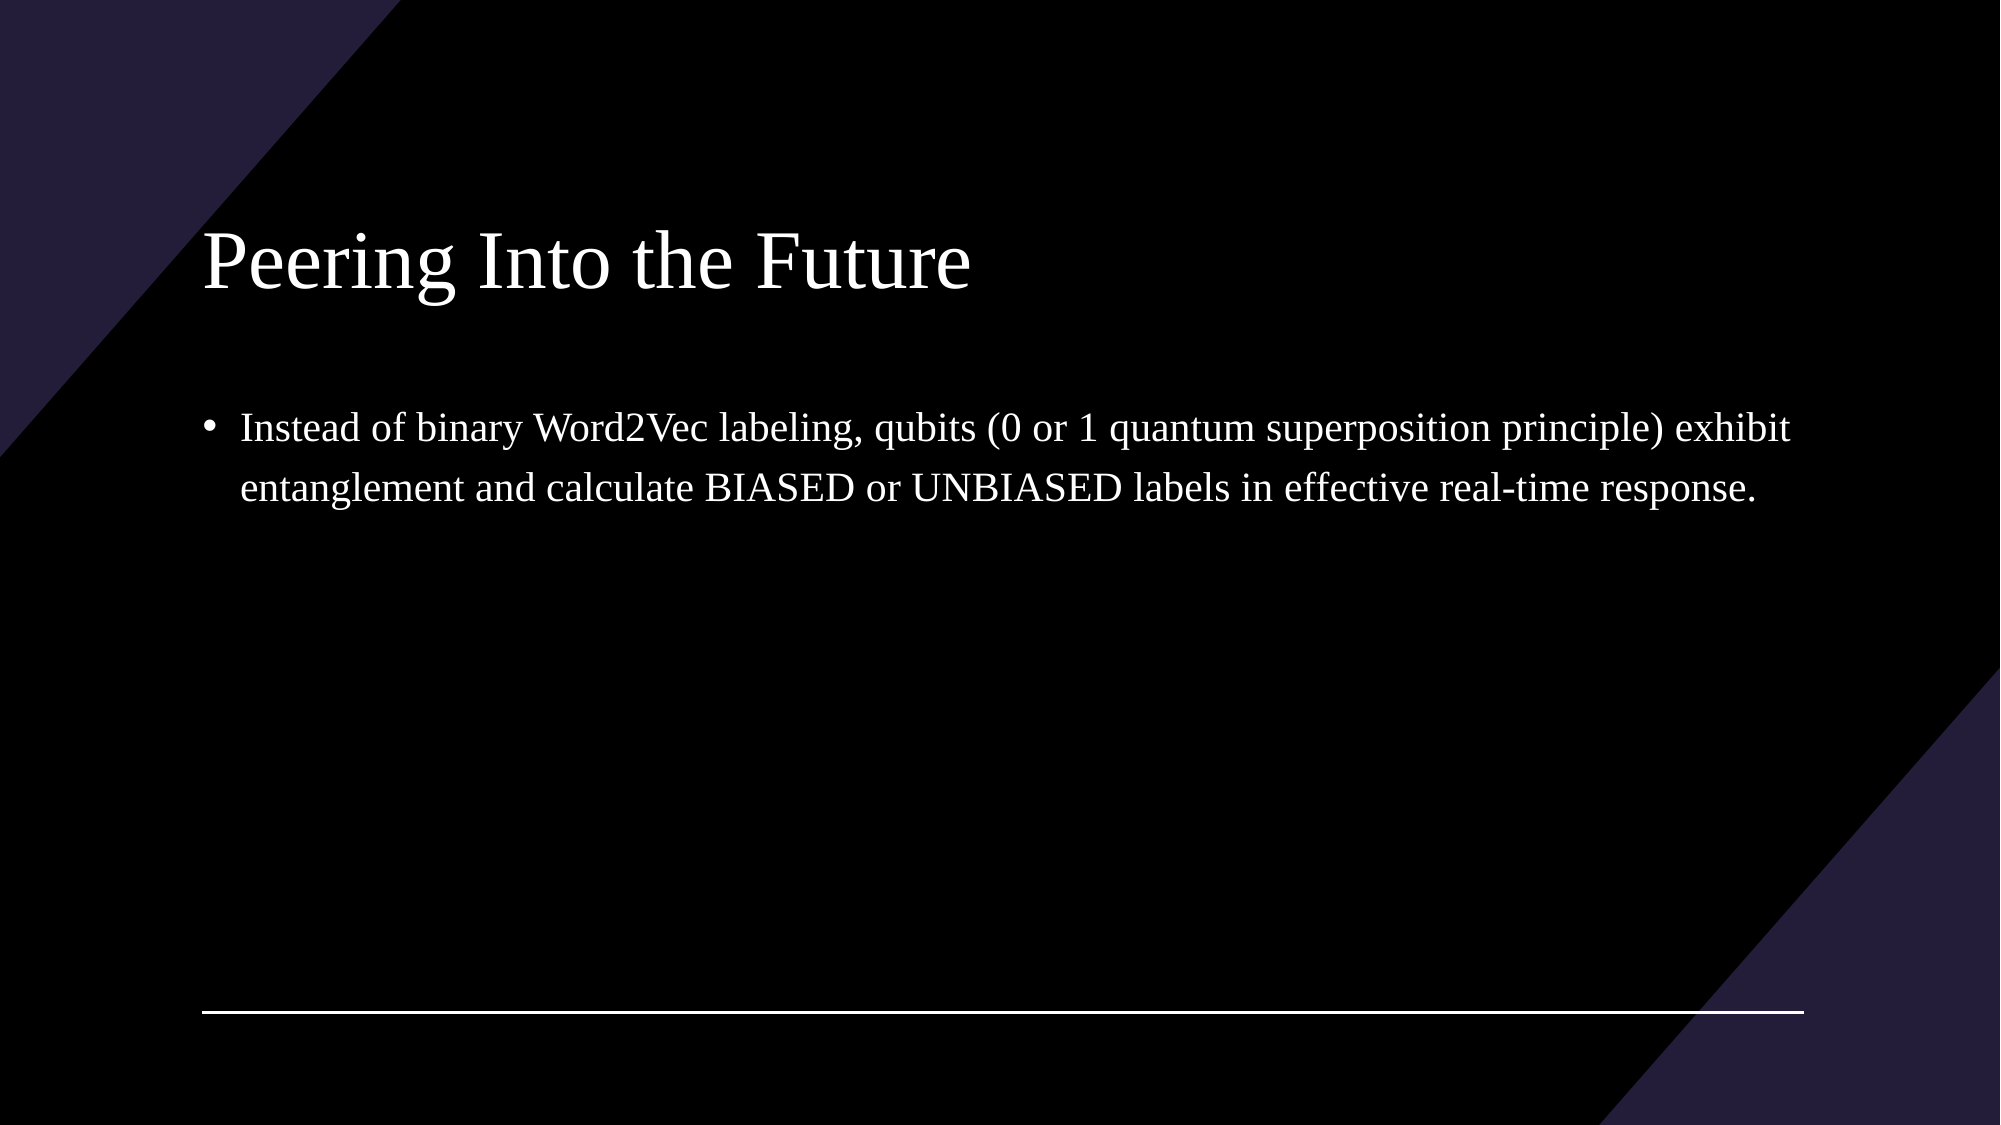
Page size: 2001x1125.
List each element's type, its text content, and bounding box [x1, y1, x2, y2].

title Peering Into the Future [187, 143, 1813, 367]
list Instead of binary Word2Vec labeling, qubits (0 or 1 quantum superposition principle) exhibit entanglement and calculate BIASED or UNBIASED labels in effective real-time response. [187, 382, 1813, 968]
